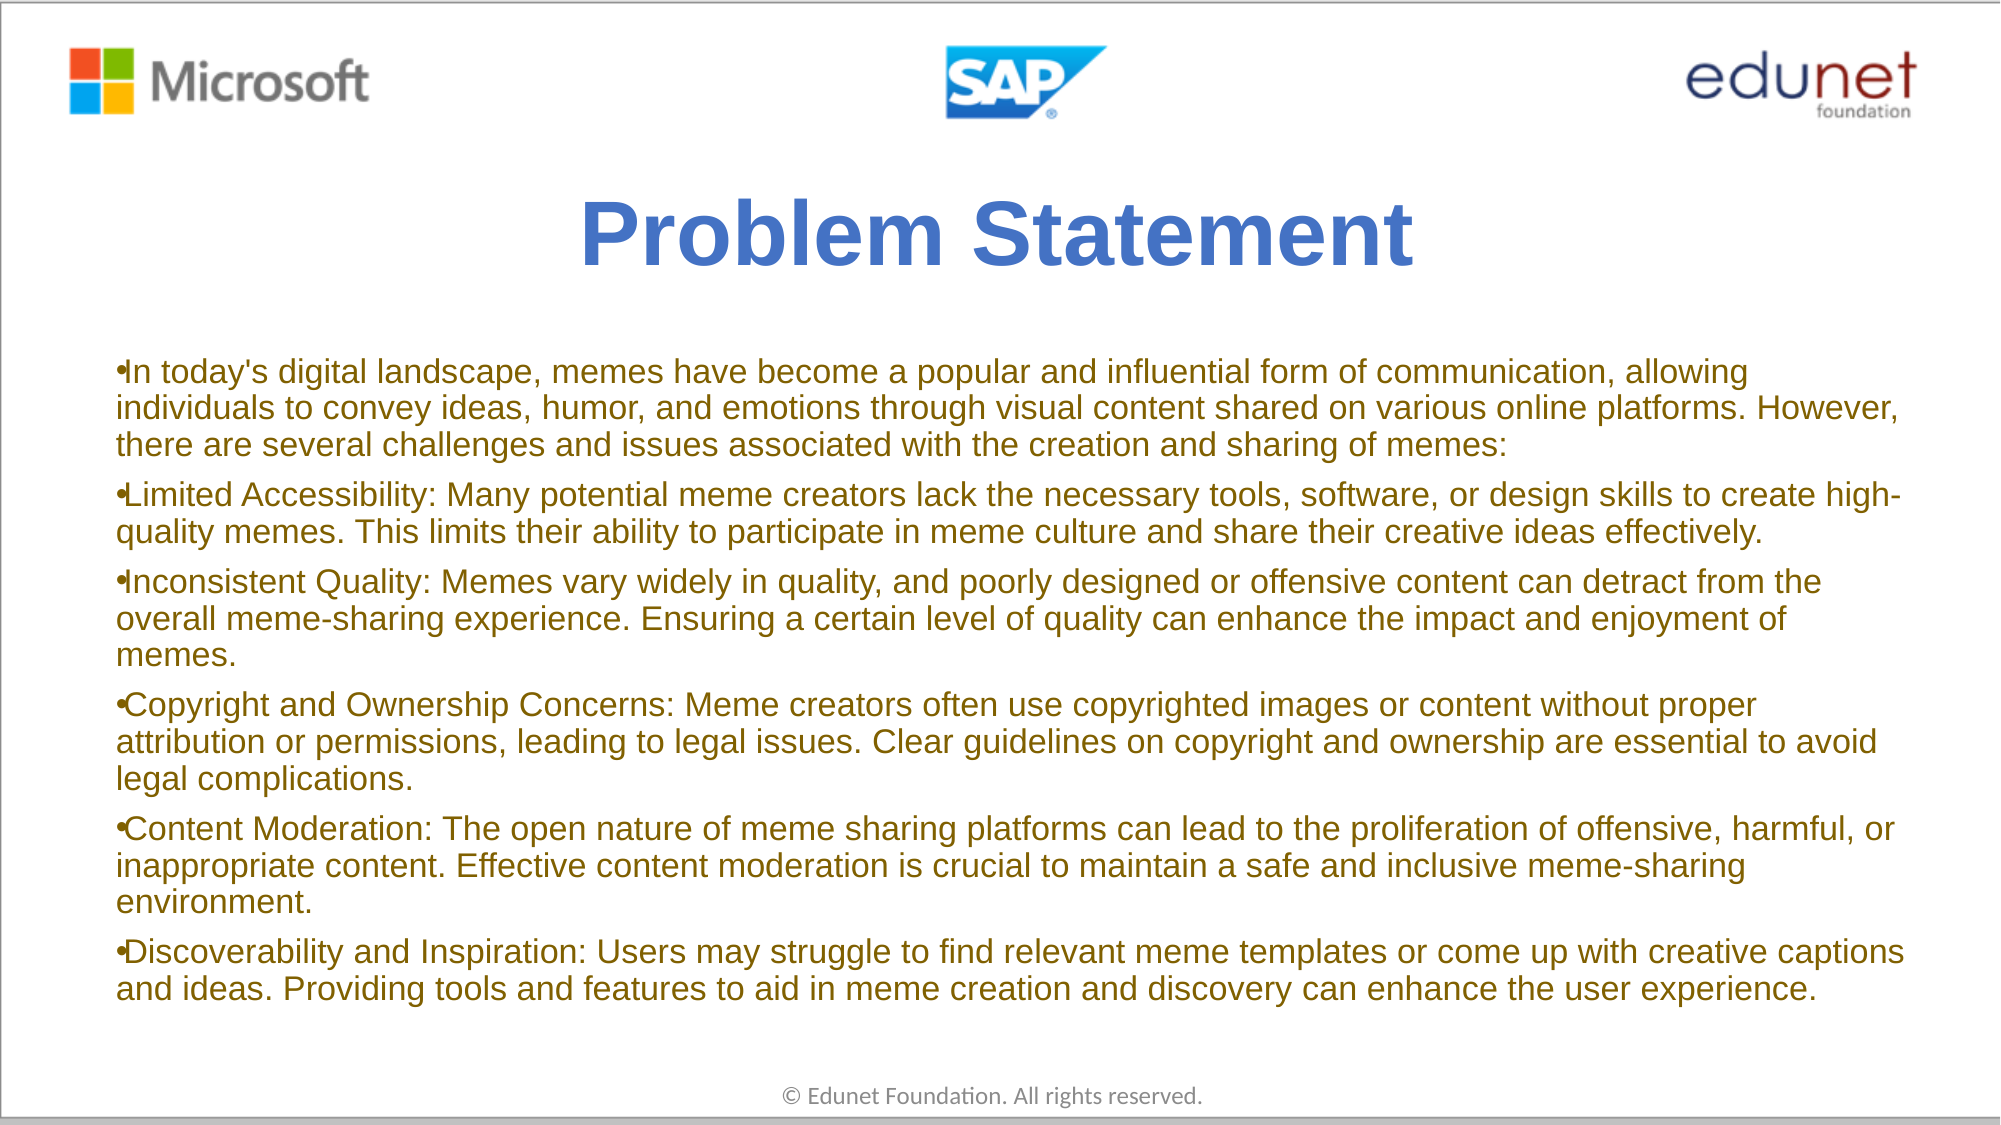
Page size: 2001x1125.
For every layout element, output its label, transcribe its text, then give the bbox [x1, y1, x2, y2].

title Problem Statement [247, 158, 1748, 293]
picture [0, 0, 2001, 1125]
subtitle In today's digital landscape, memes have become a popular and influential form of communication, allowing individuals to convey ideas, humor, and emotions through visual content shared on various online platforms. However, there are several challenges and issues associated with the creation and sharing of memes: Limited Accessibility: Many potential meme creators lack the necessary tools, software, or design skills to create high-quality memes. This limits their ability to participate in meme culture and share their creative ideas effectively. Inconsistent Quality: Memes vary widely in quality, and poorly designed or offensive content can detract from the overall meme-sharing experience. Ensuring a certain level of quality can enhance the impact and enjoyment of memes. Copyright and Ownership Concerns: Meme creators often use copyrighted images or content without proper attribution or permissions, leading to legal issues. Clear guidelines on copyright and ownership are essential to avoid legal complications. Content Moderation: The open nature of meme sharing platforms can lead to the proliferation of offensive, harmful, or inappropriate content. Effective content moderation is crucial to maintain a safe and inclusive meme-sharing environment. Discoverability and Inspiration: Users may struggle to find relevant meme templates or come up with creative captions and ideas. Providing tools and features to aid in meme creation and discovery can enhance the user experience. [100, 346, 1931, 1063]
footer © Edunet Foundation. All rights reserved. [655, 1065, 1331, 1125]
